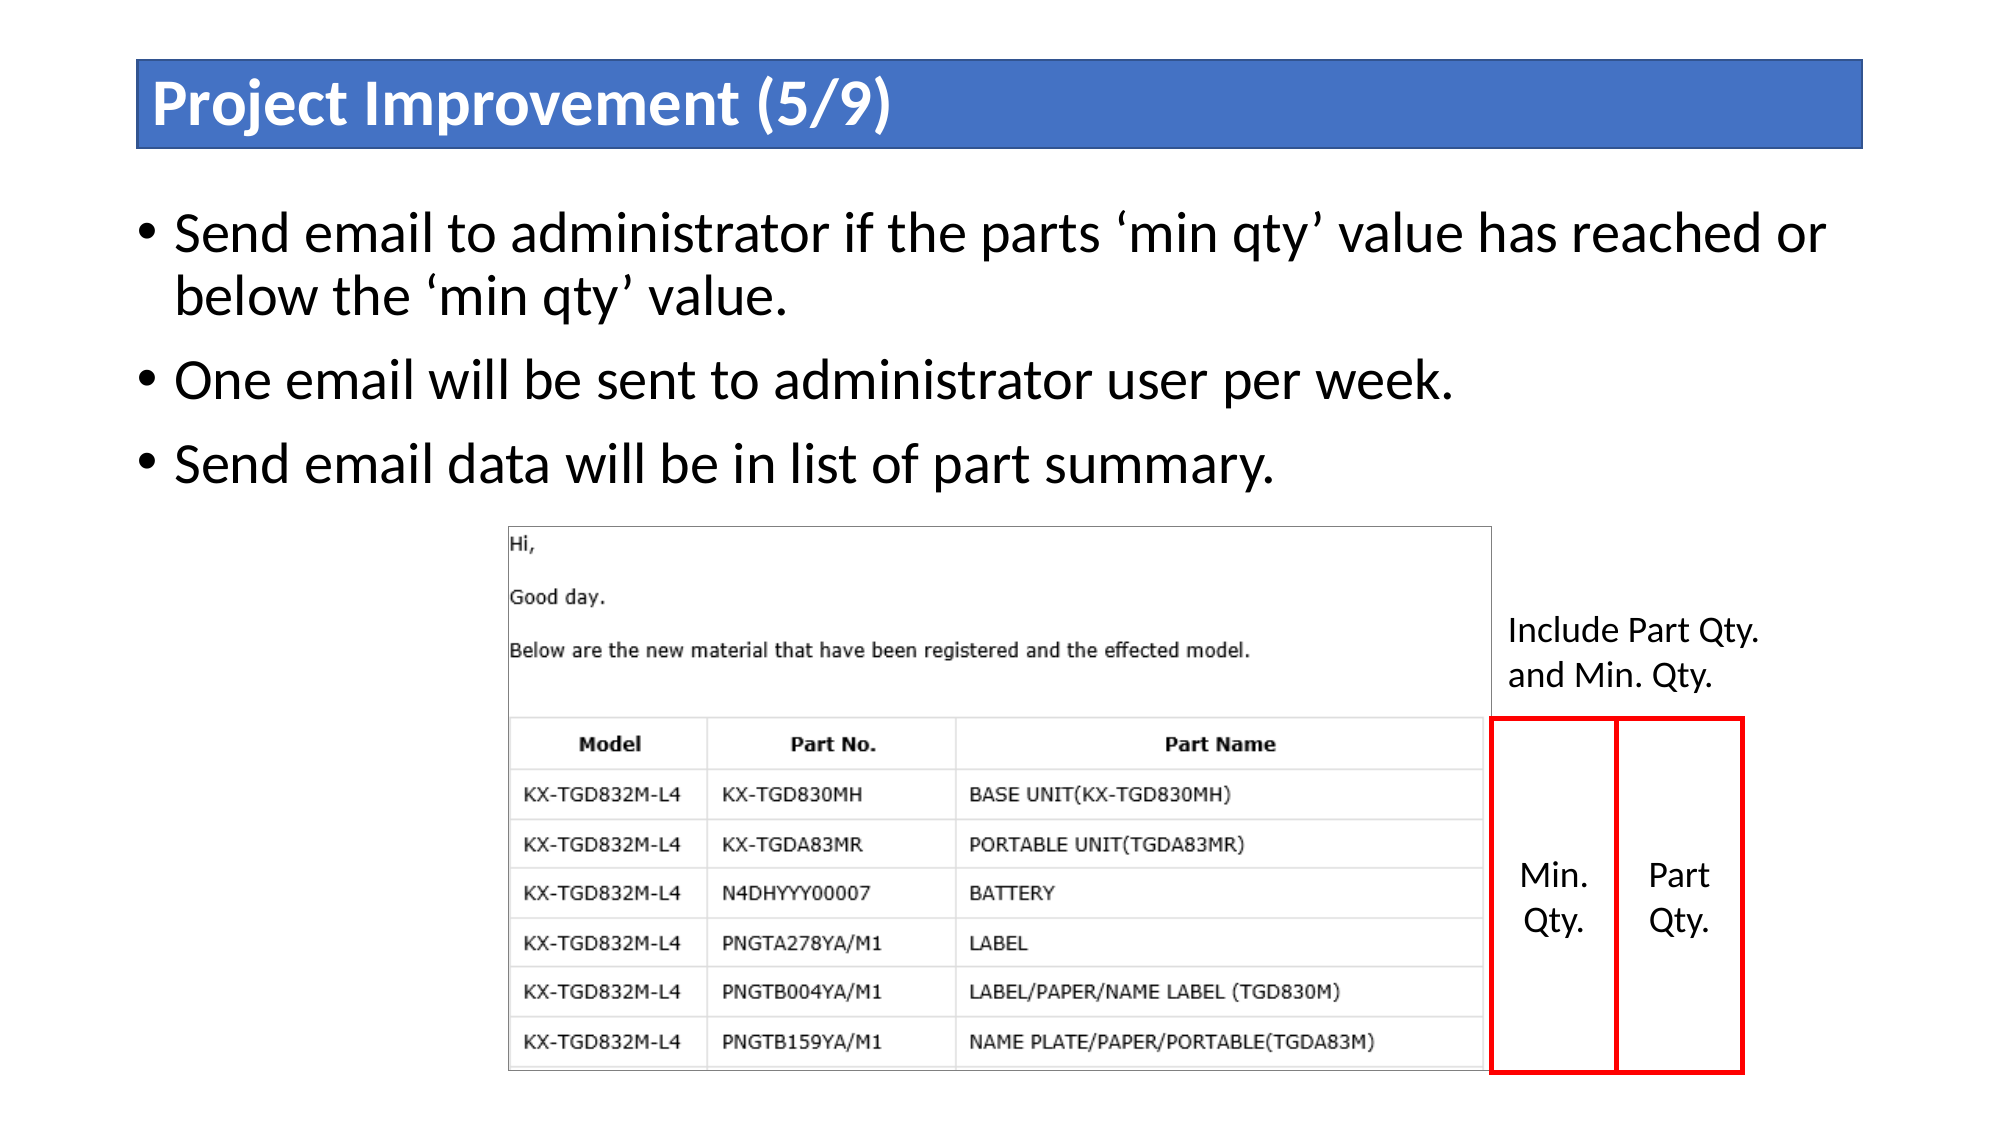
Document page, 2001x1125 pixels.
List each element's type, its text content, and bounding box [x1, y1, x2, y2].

text_box Include Part Qty. and Min. Qty. [1493, 597, 1784, 703]
text_box Part Qty. [1616, 718, 1743, 1073]
title Project Improvement (5/9) [136, 59, 1863, 149]
picture [508, 526, 1492, 1071]
list Send email to administrator if the parts ‘min qty’ value has reached or below the ‘min qty’ value. One email will be sent to administrator user per week. Send email data will be in list of part summary. [121, 194, 1847, 999]
text_box Min. Qty. [1490, 718, 1616, 1073]
